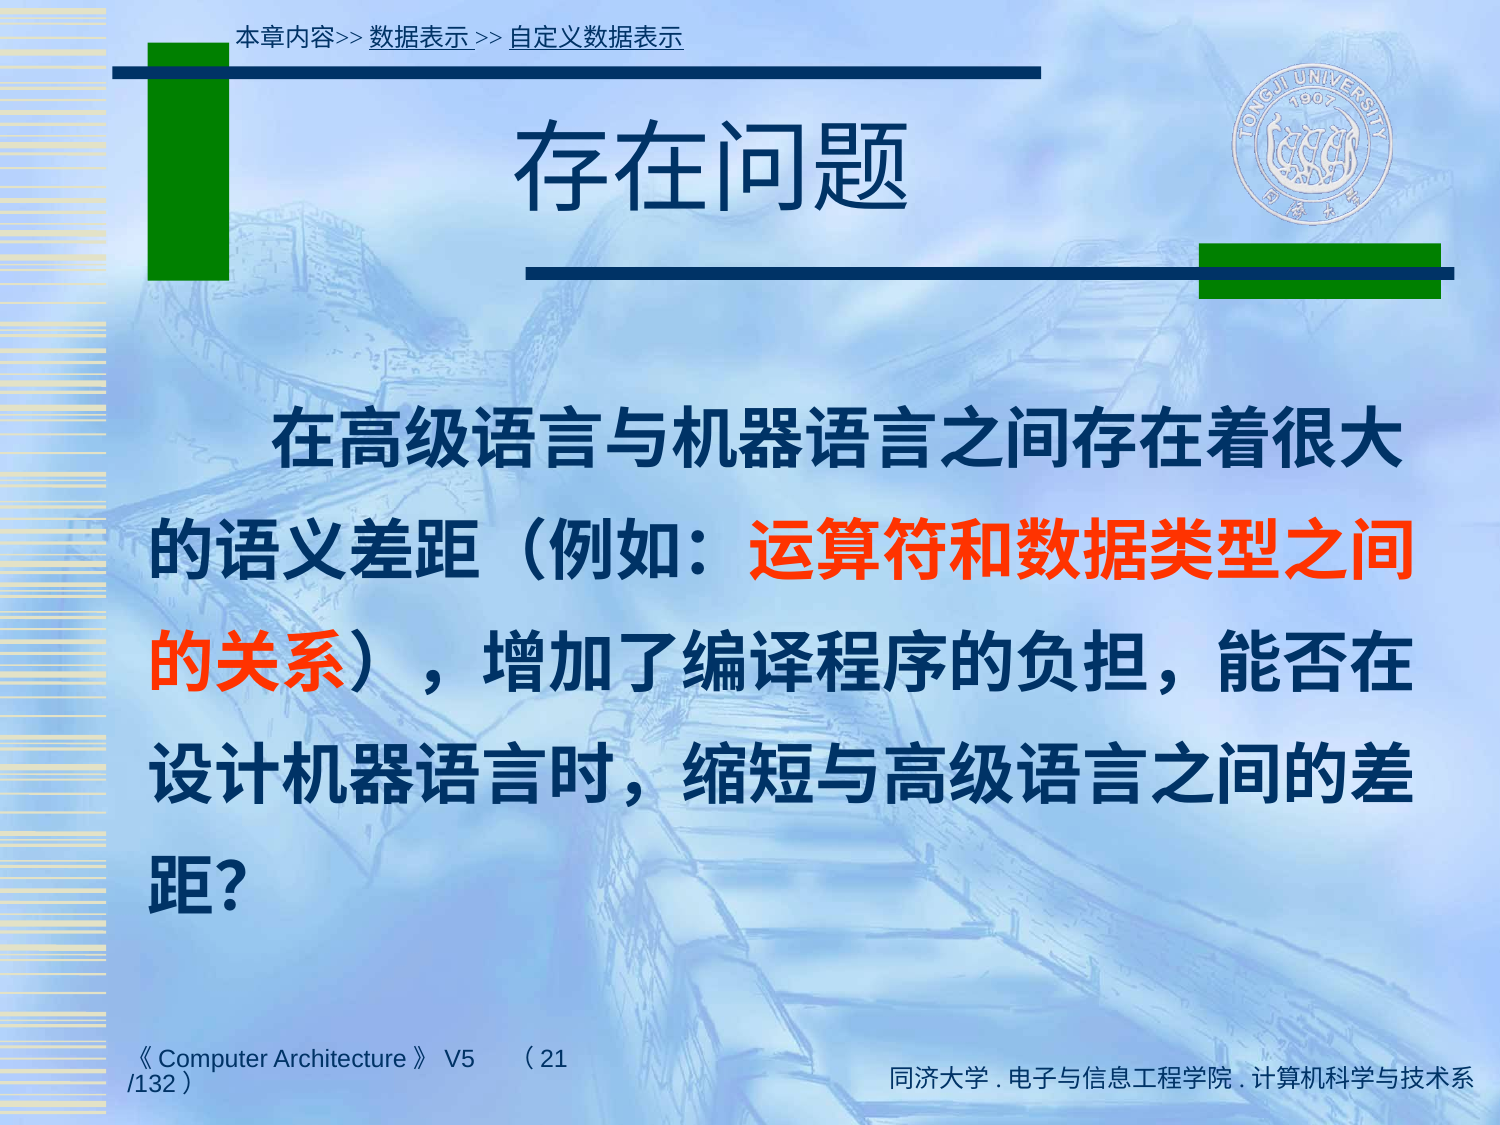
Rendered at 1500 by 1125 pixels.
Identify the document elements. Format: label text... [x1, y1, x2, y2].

picture [0, 0, 1500, 1125]
title 存在问题 [230, 78, 1193, 267]
text_box 本章内容>>数据表示 >>自定义数据表示 [220, 14, 1463, 66]
list 在高级语言与机器语言之间存在着很大的语义差距（例如：运算符和数据类型之间的关系），增加了编译程序的负担，能否在设计机器语言时，缩短与高级语言之间的差距？ [132, 356, 1439, 1047]
